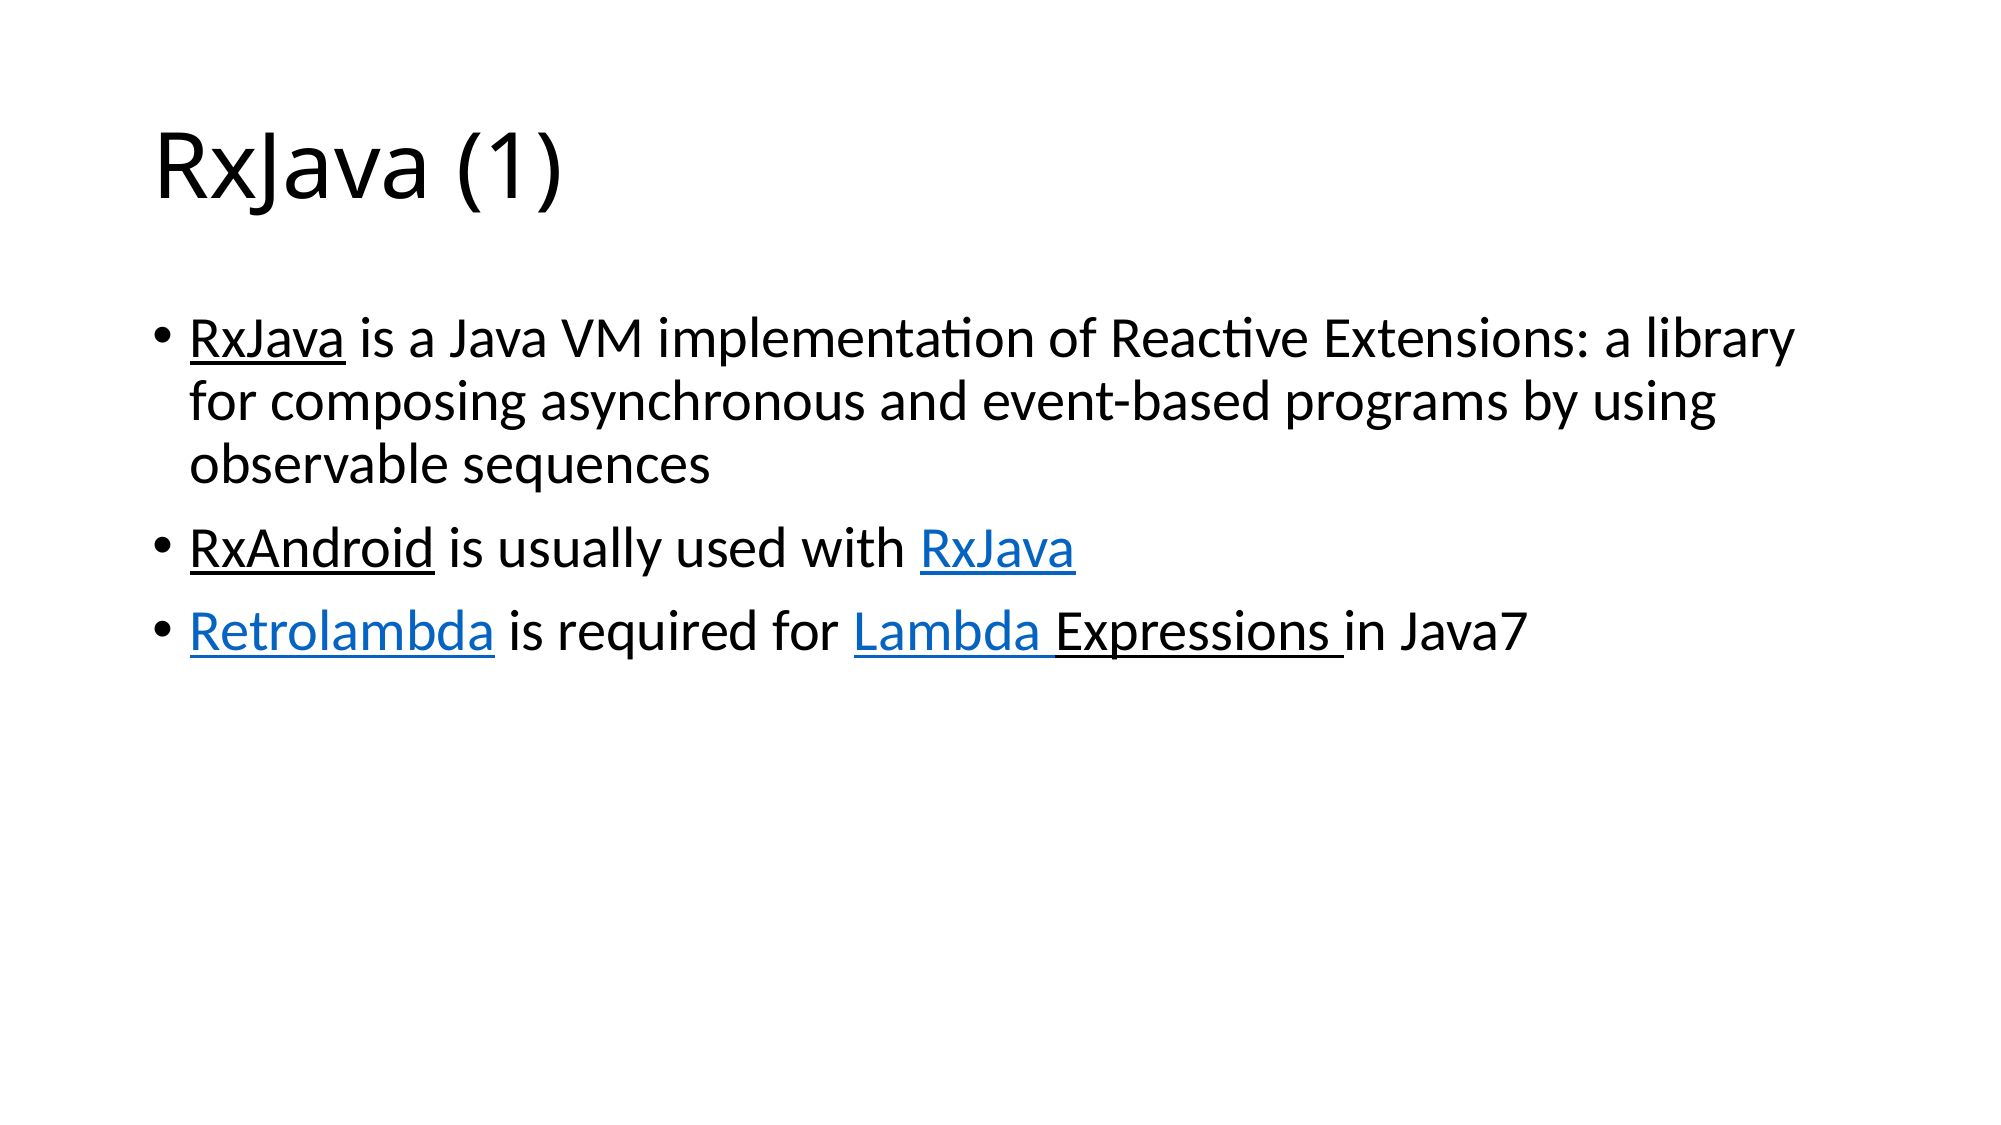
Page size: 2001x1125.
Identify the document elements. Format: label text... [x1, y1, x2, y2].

title RxJava (1) [137, 59, 1863, 278]
list RxJava is a Java VM implementation of Reactive Extensions: a library for composing asynchronous and event-based programs by using observable sequences RxAndroid is usually used with RxJava Retrolambda is required for Lambda Expressions in Java7 [137, 299, 1863, 1014]
